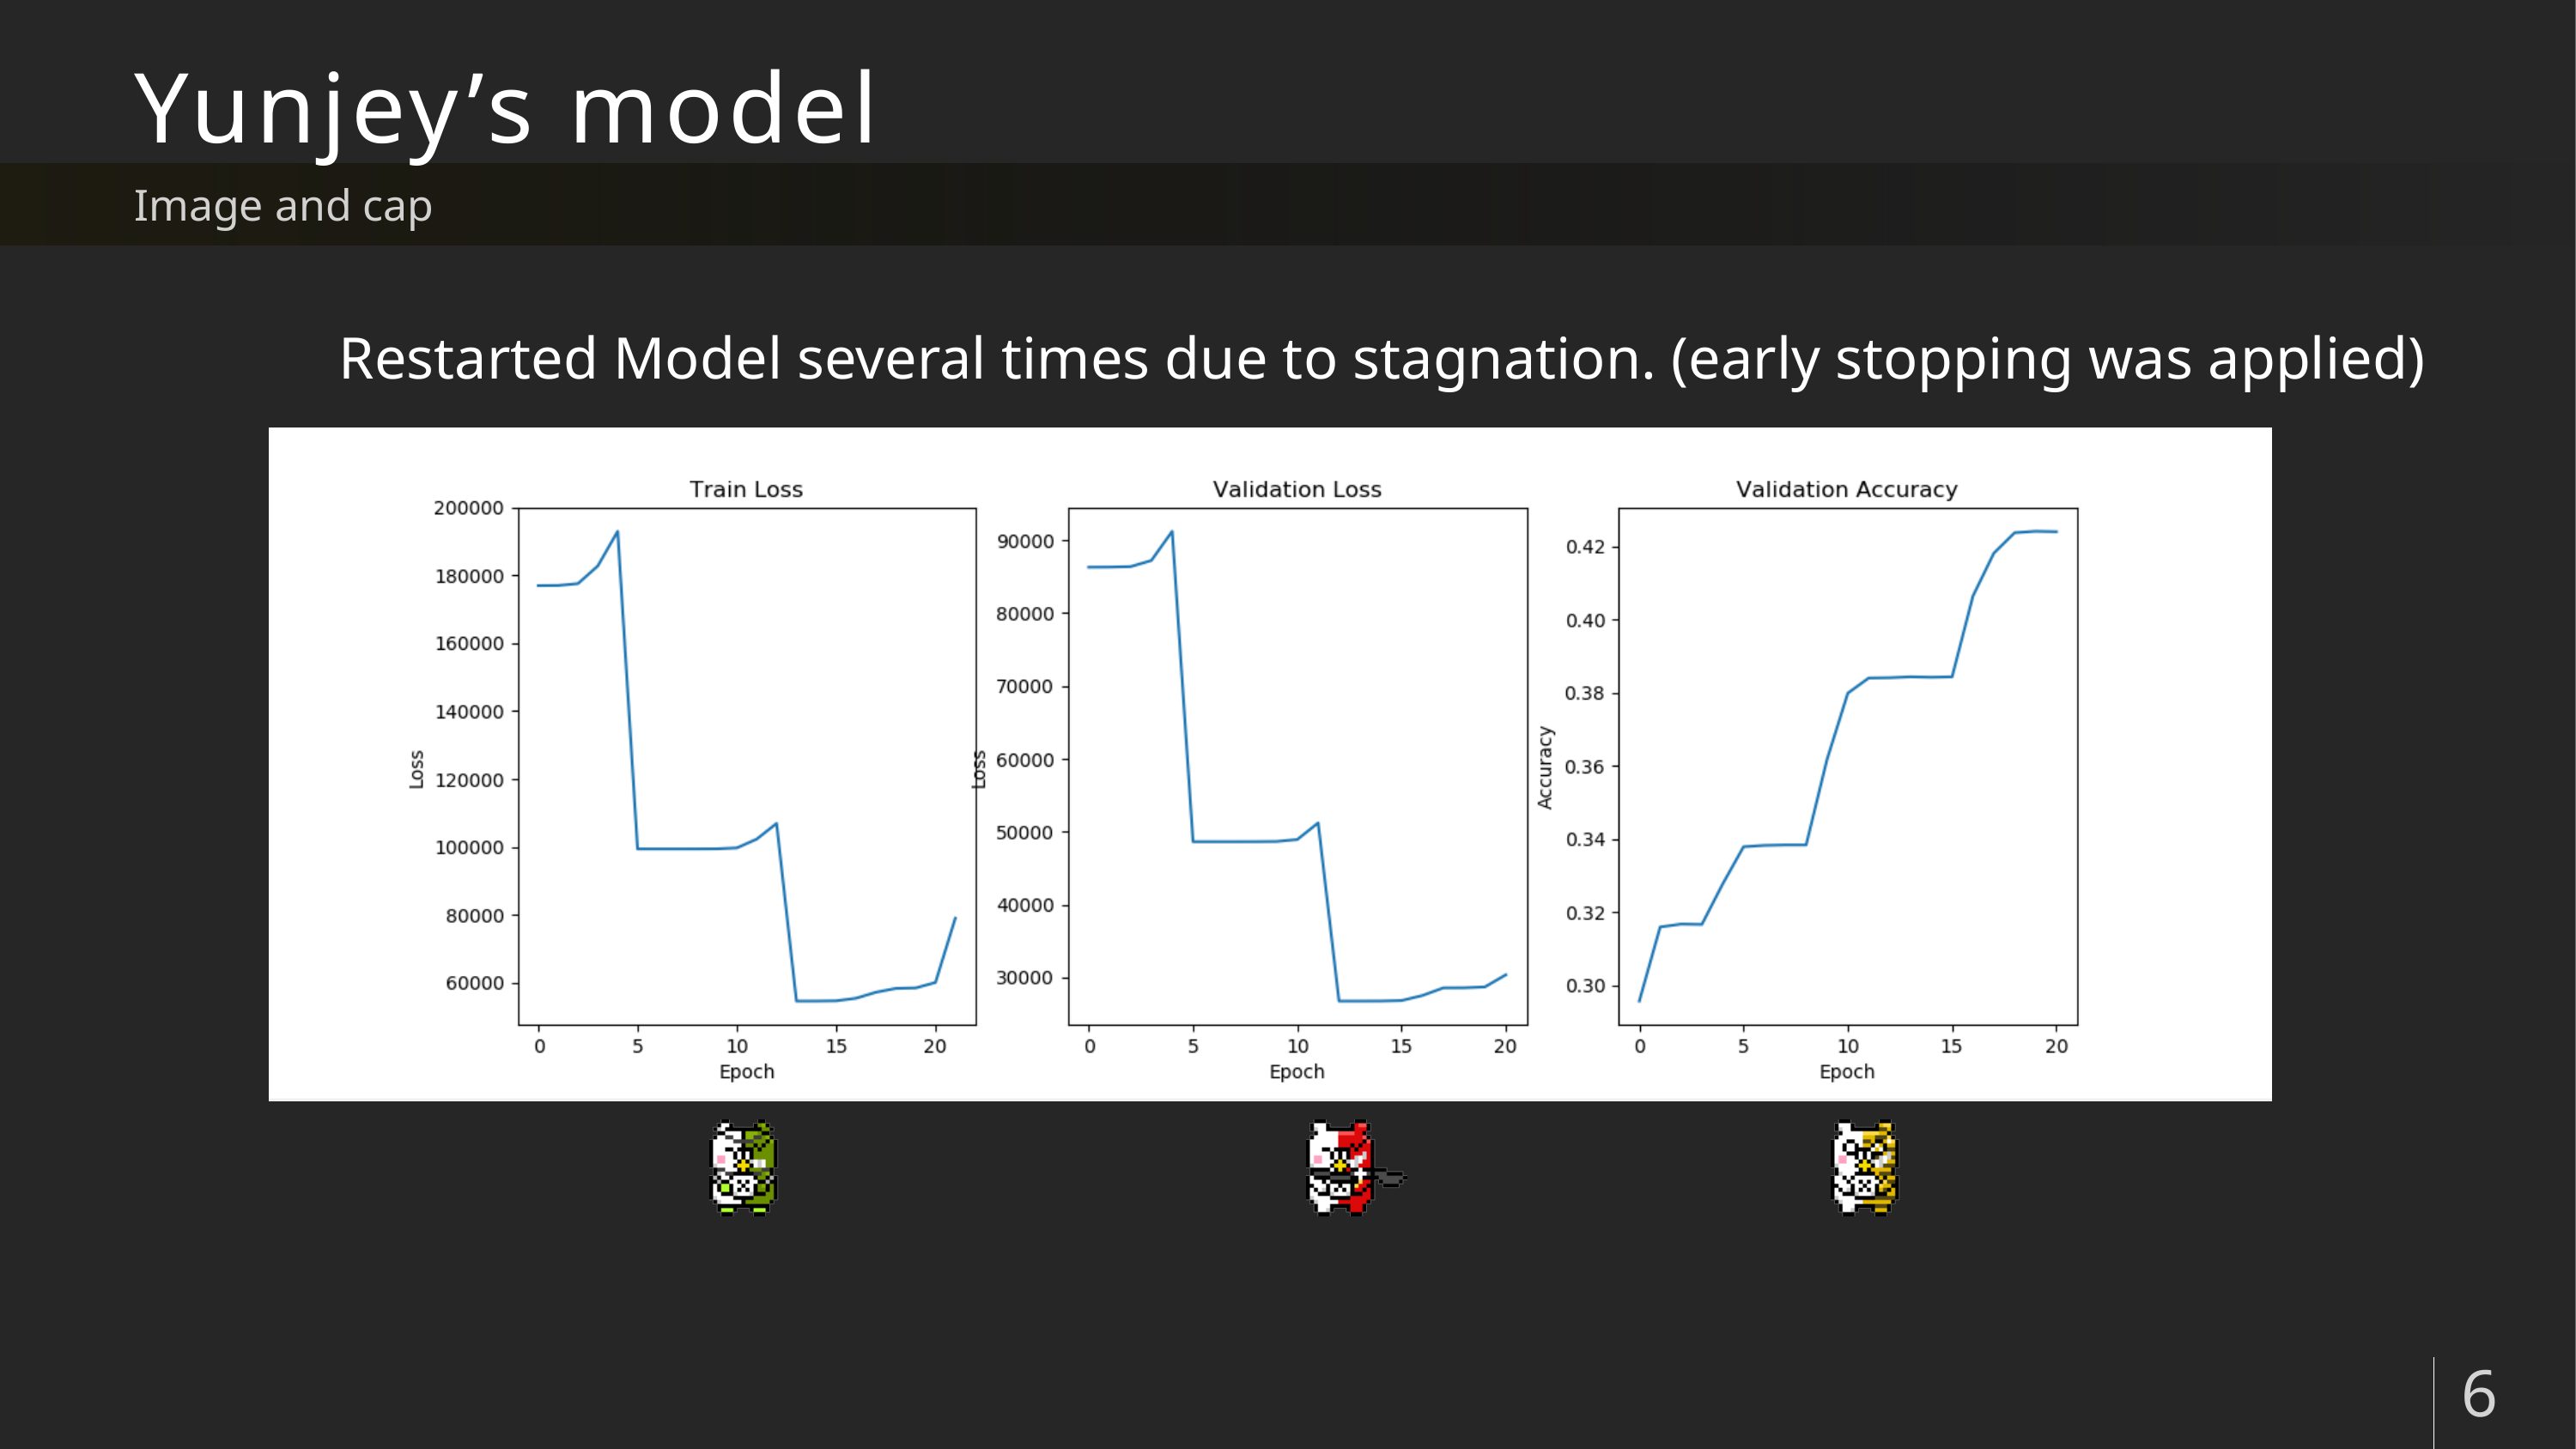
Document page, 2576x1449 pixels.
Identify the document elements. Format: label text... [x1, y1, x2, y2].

list Image and cap [111, 167, 2404, 248]
picture [709, 1119, 795, 1217]
picture [1306, 1119, 1407, 1217]
text_box Restarted Model several times due to stagnation. (early stopping was applied) [325, 315, 2440, 397]
picture [269, 427, 2272, 1101]
picture [1830, 1119, 1916, 1217]
slide_number 6 [2438, 1357, 2576, 1434]
title Yunjey’s model [111, 0, 2430, 174]
